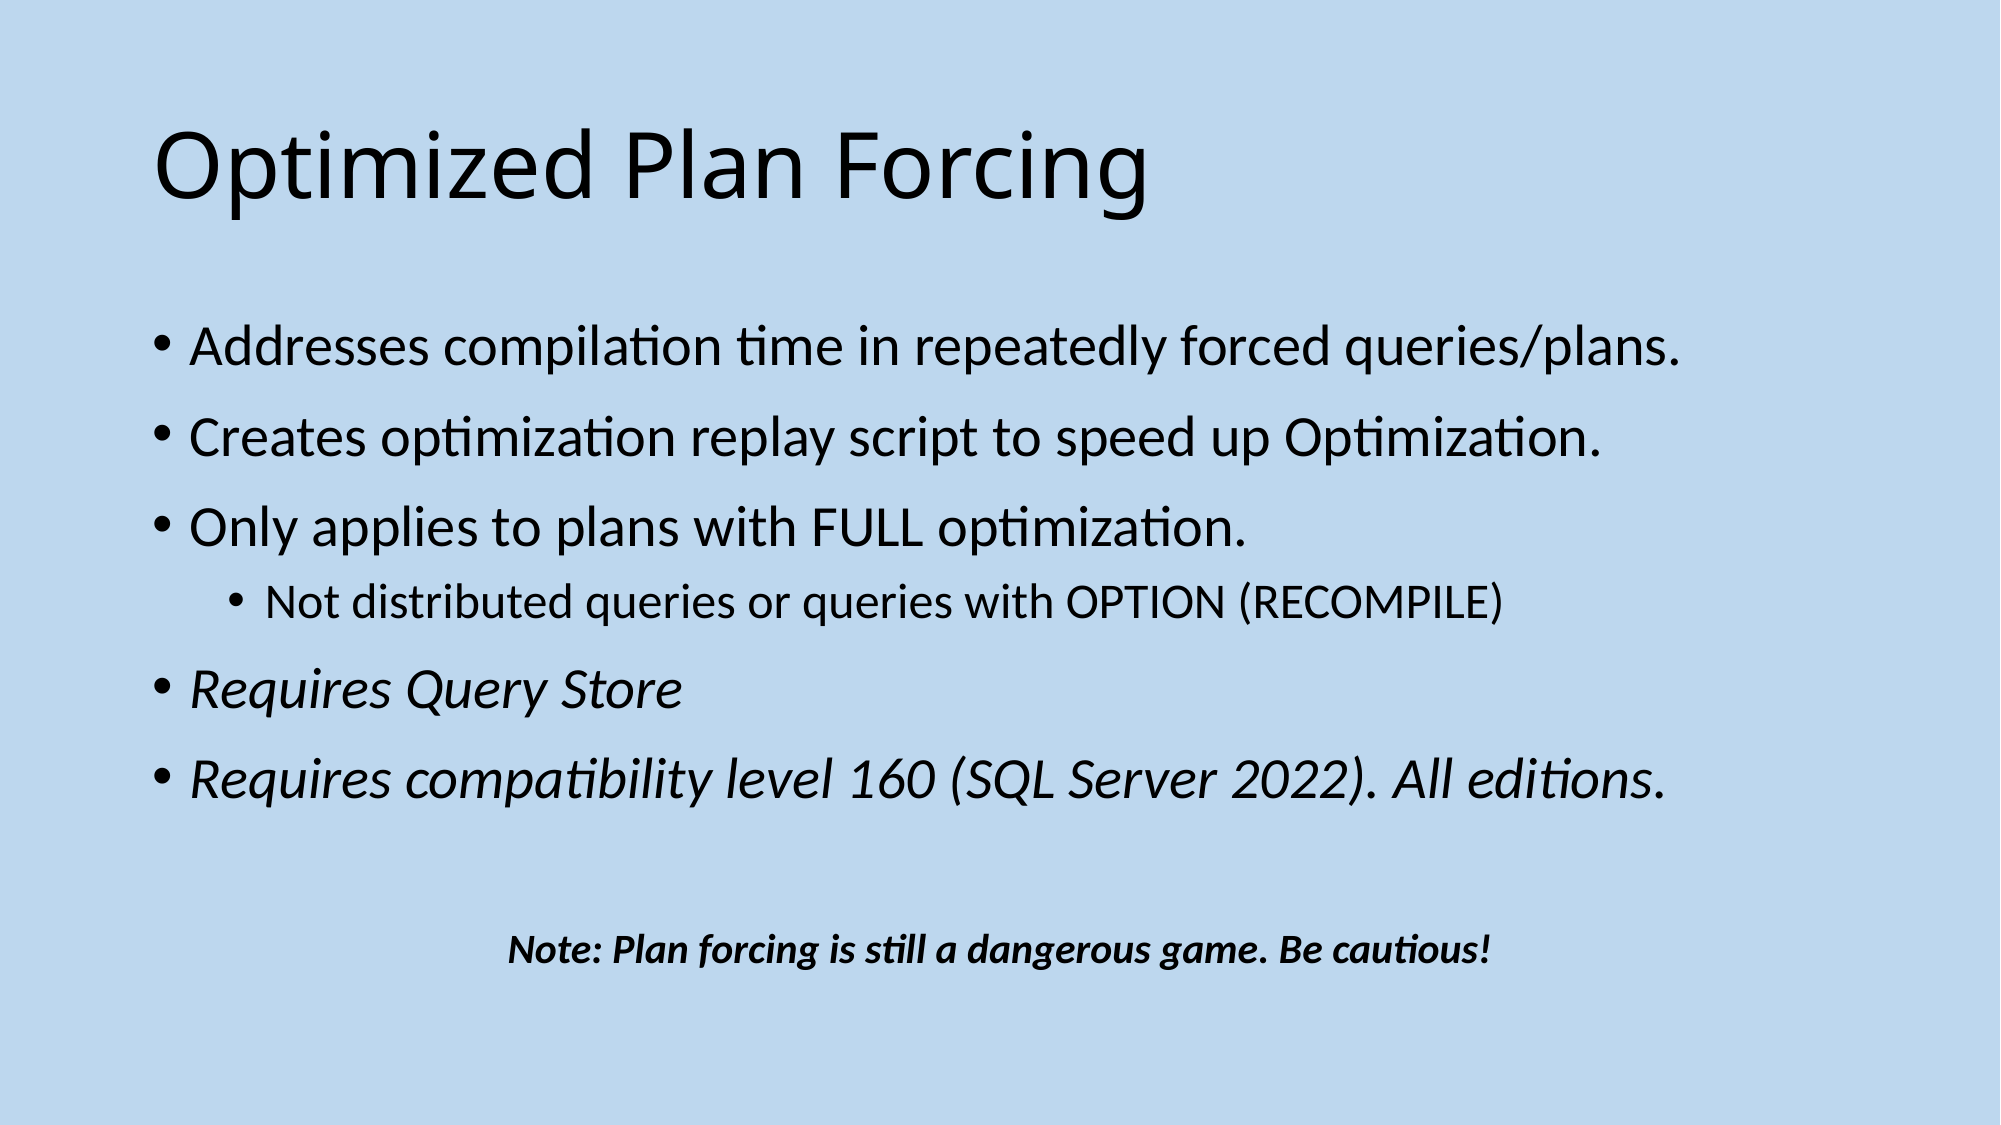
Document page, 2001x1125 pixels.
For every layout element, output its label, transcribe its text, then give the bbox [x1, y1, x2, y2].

title Optimized Plan Forcing [137, 59, 1863, 278]
list Addresses compilation time in repeatedly forced queries/plans. Creates optimization replay script to speed up Optimization. Only applies to plans with FULL optimization. Not distributed queries or queries with OPTION (RECOMPILE) Requires Query Store Requires compatibility level 160 (SQL Server 2022). All editions. Note: Plan forcing is still a dangerous game. Be cautious! [137, 299, 1863, 1014]
